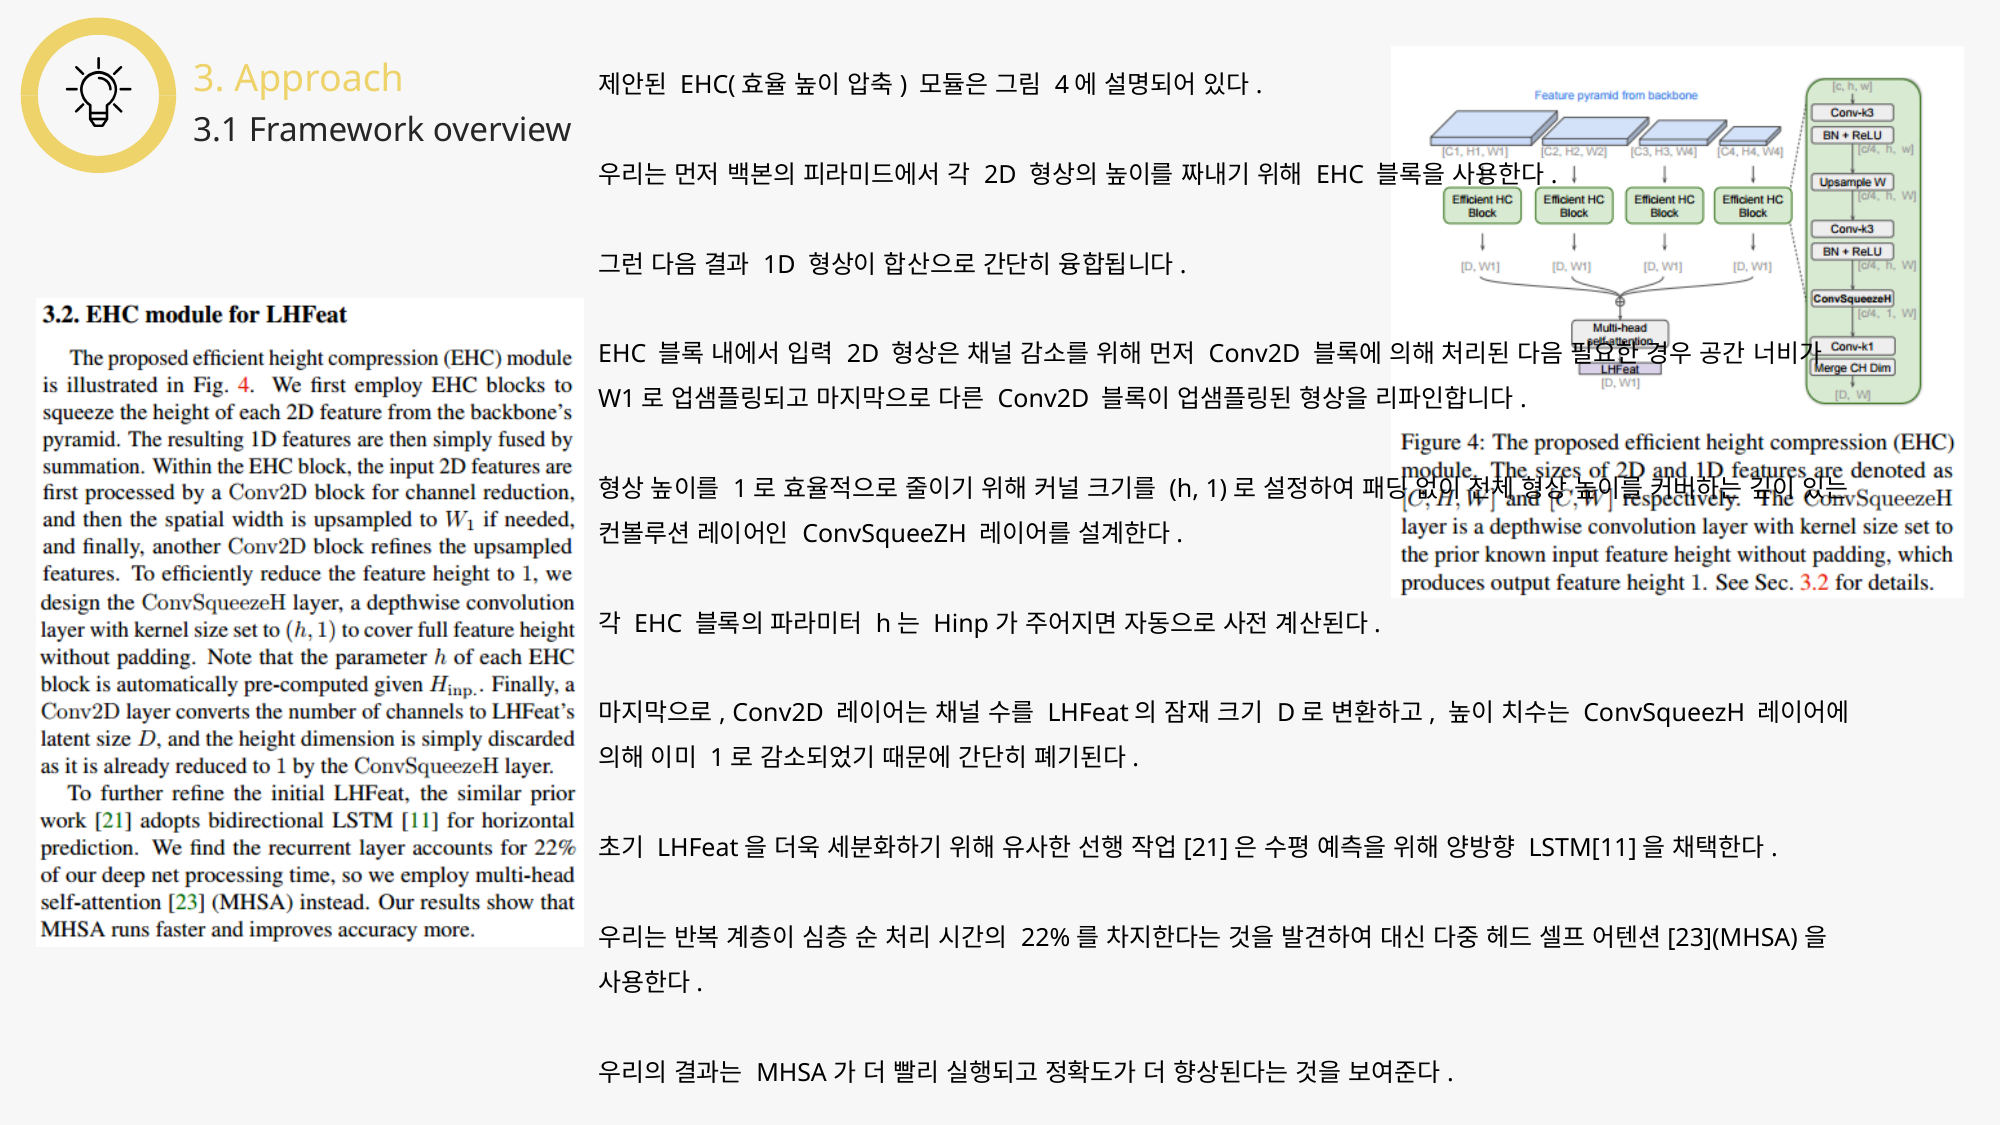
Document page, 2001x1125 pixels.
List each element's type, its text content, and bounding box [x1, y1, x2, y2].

text_box [19, 96, 178, 175]
text_box 제안된 EHC(효율 높이 압축) 모듈은 그림 4에 설명되어 있다. 우리는 먼저 백본의 피라미드에서 각 2D 형상의 높이를 짜내기 위해 EHC 블록을 사용한다. 그런 다음 결과 1D 형상이 합산으로 간단히 융합됩니다. EHC 블록 내에서 입력 2D 형상은 채널 감소를 위해 먼저 Conv2D 블록에 의해 처리된 다음 필요한 경우 공간 너비가 W1로 업샘플링되고 마지막으로 다른 Conv2D 블록이 업샘플링된 형상을 리파인합니다. 형상 높이를 1로 효율적으로 줄이기 위해 커널 크기를 (h, 1)로 설정하여 패딩 없이 전체 형상 높이를 커버하는 깊이 있는 컨볼루션 레이어인 ConvSqueeZH 레이어를 설계한다. 각 EHC 블록의 파라미터 h는 Hinp가 주어지면 자동으로 사전 계산된다. 마지막으로, Conv2D 레이어는 채널 수를 LHFeat의 잠재 크기 D로 변환하고, 높이 치수는 ConvSqueezH 레이어에 의해 이미 1로 감소되었기 때문에 간단히 폐기된다. 초기 LHFeat을 더욱 세분화하기 위해 유사한 선행 작업[21]은 수평 예측을 위해 양방향 LSTM[11]을 채택한다. 우리는 반복 계층이 심층 순 처리 시간의 22%를 차지한다는 것을 발견하여 대신 다중 헤드 셀프 어텐션[23](MHSA)을 사용한다. 우리의 결과는 MHSA가 더 빨리 실행되고 정확도가 더 향상된다는 것을 보여준다. [583, 46, 1869, 1094]
picture [1391, 46, 1964, 598]
text_box [19, 16, 178, 97]
text_box 3.1 Framework overview [178, 100, 583, 156]
picture [63, 57, 134, 128]
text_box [36, 298, 584, 947]
text_box 3. Approach [178, 46, 479, 100]
